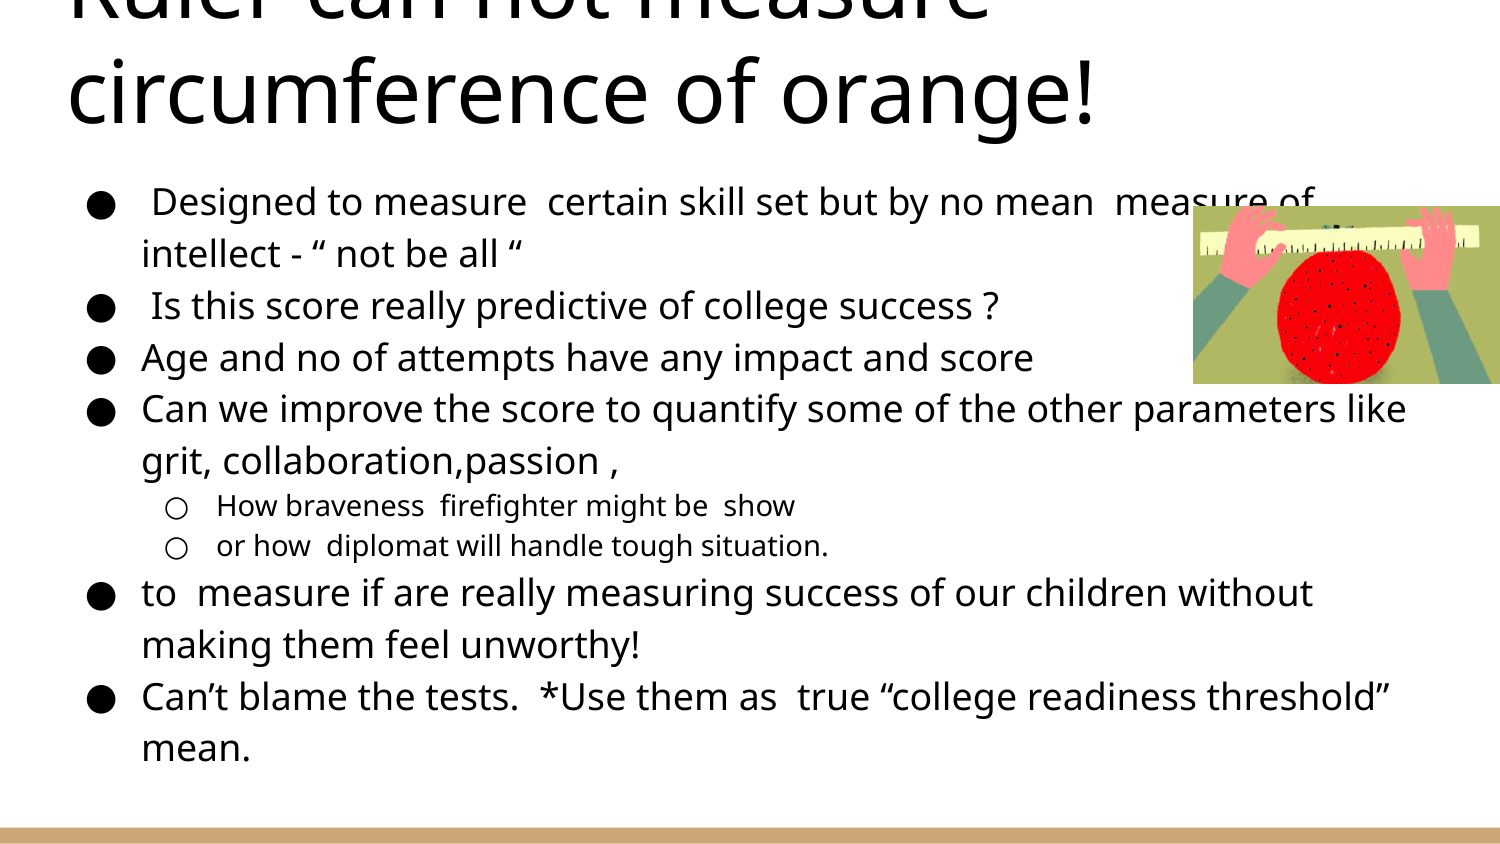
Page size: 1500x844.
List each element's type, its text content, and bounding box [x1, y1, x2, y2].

picture [1193, 205, 1500, 385]
title Ruler can not measure circumference of orange! [51, 20, 1449, 156]
list Designed to measure certain skill set but by no mean measure of intellect - “ not be all “ Is this score really predictive of college success ? Age and no of attempts have any impact and score Can we improve the score to quantify some of the other parameters like grit, collaboration,passion , How braveness firefighter might be show or how diplomat will handle tough situation. to measure if are really measuring success of our children without making them feel unworthy! Can’t blame the tests. *Use them as true “college readiness threshold” mean. [51, 156, 1449, 752]
